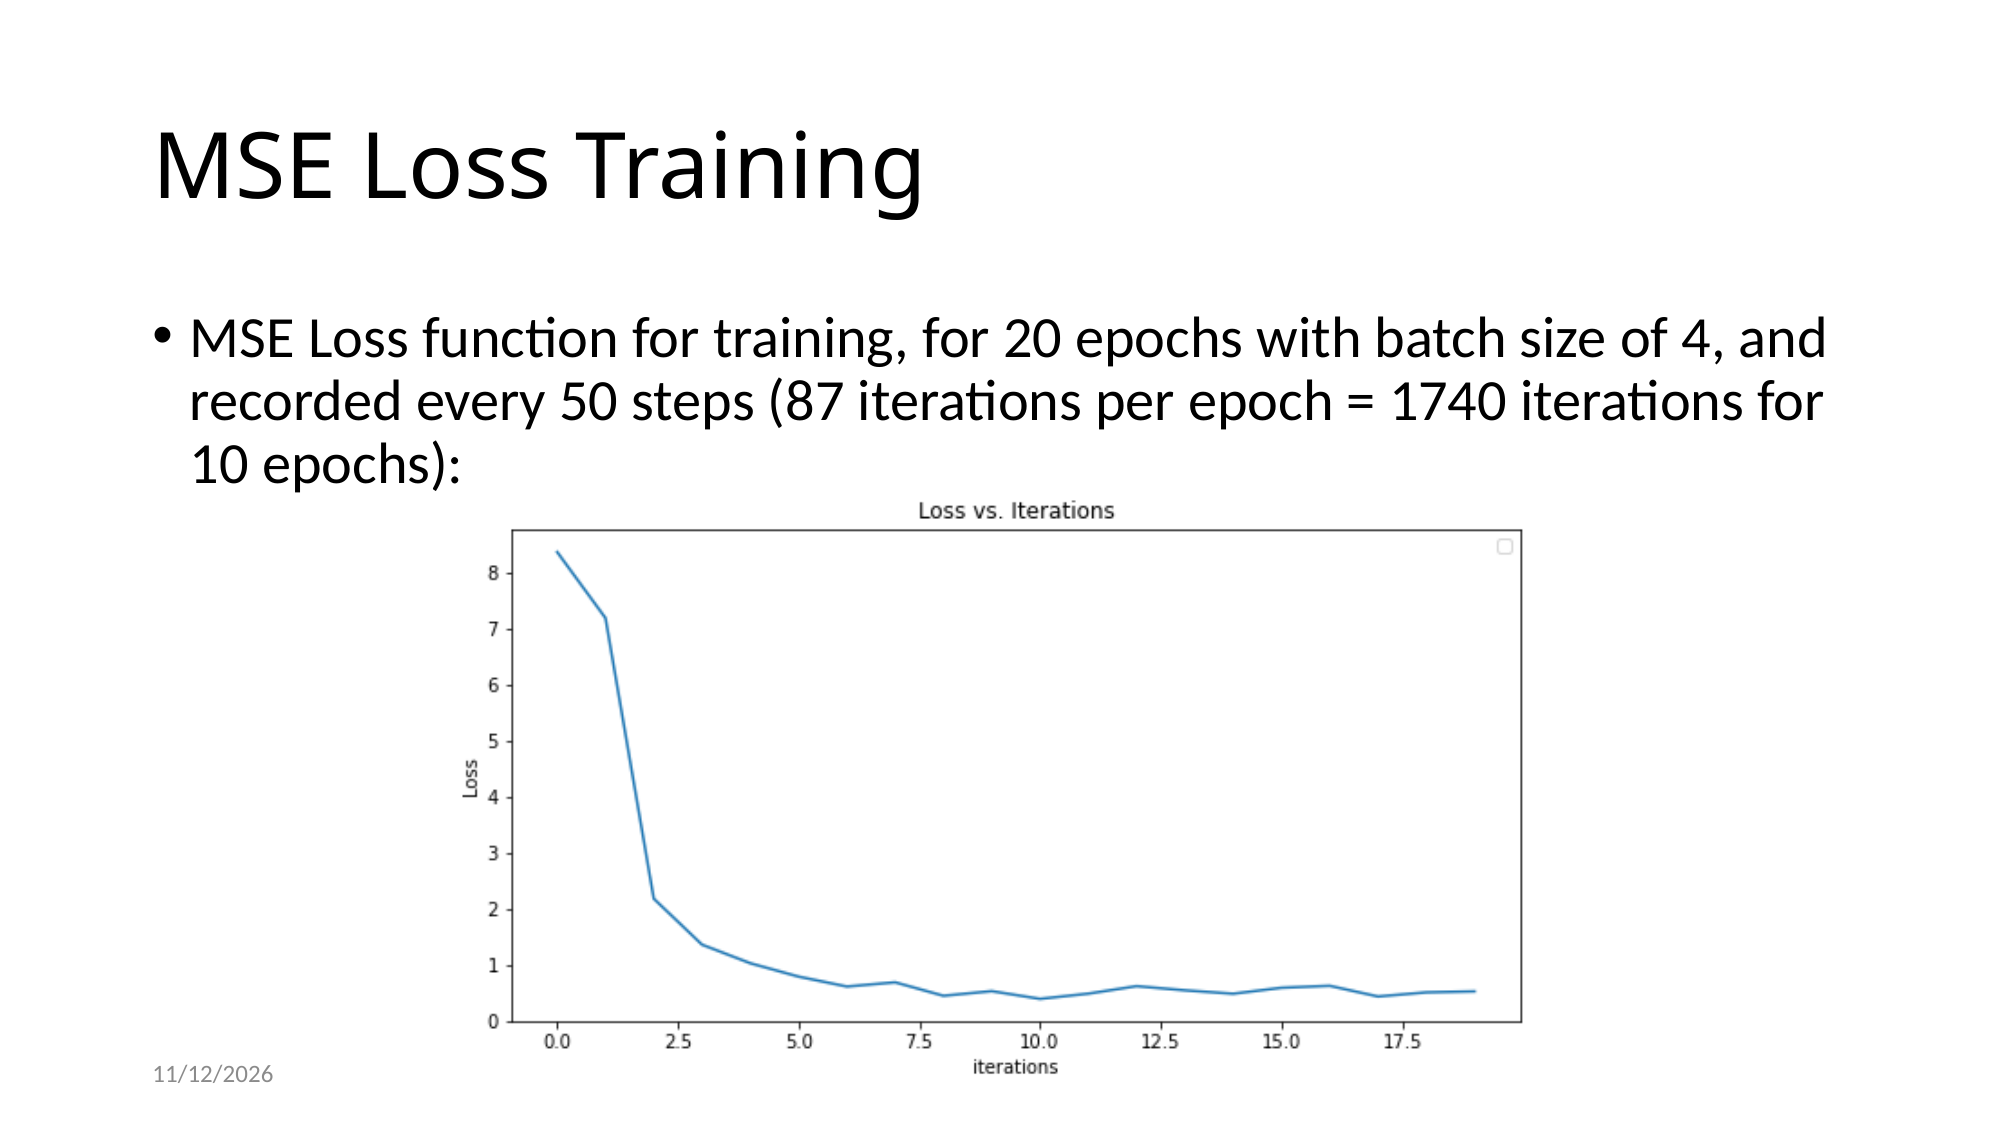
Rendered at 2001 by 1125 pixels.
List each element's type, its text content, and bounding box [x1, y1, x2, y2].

list MSE Loss function for training, for 20 epochs with batch size of 4, and recorded every 50 steps (87 iterations per epoch = 1740 iterations for 10 epochs): [137, 299, 1863, 1014]
title MSE Loss Training [137, 59, 1863, 278]
picture [349, 452, 1651, 1103]
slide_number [137, 1042, 349, 1103]
